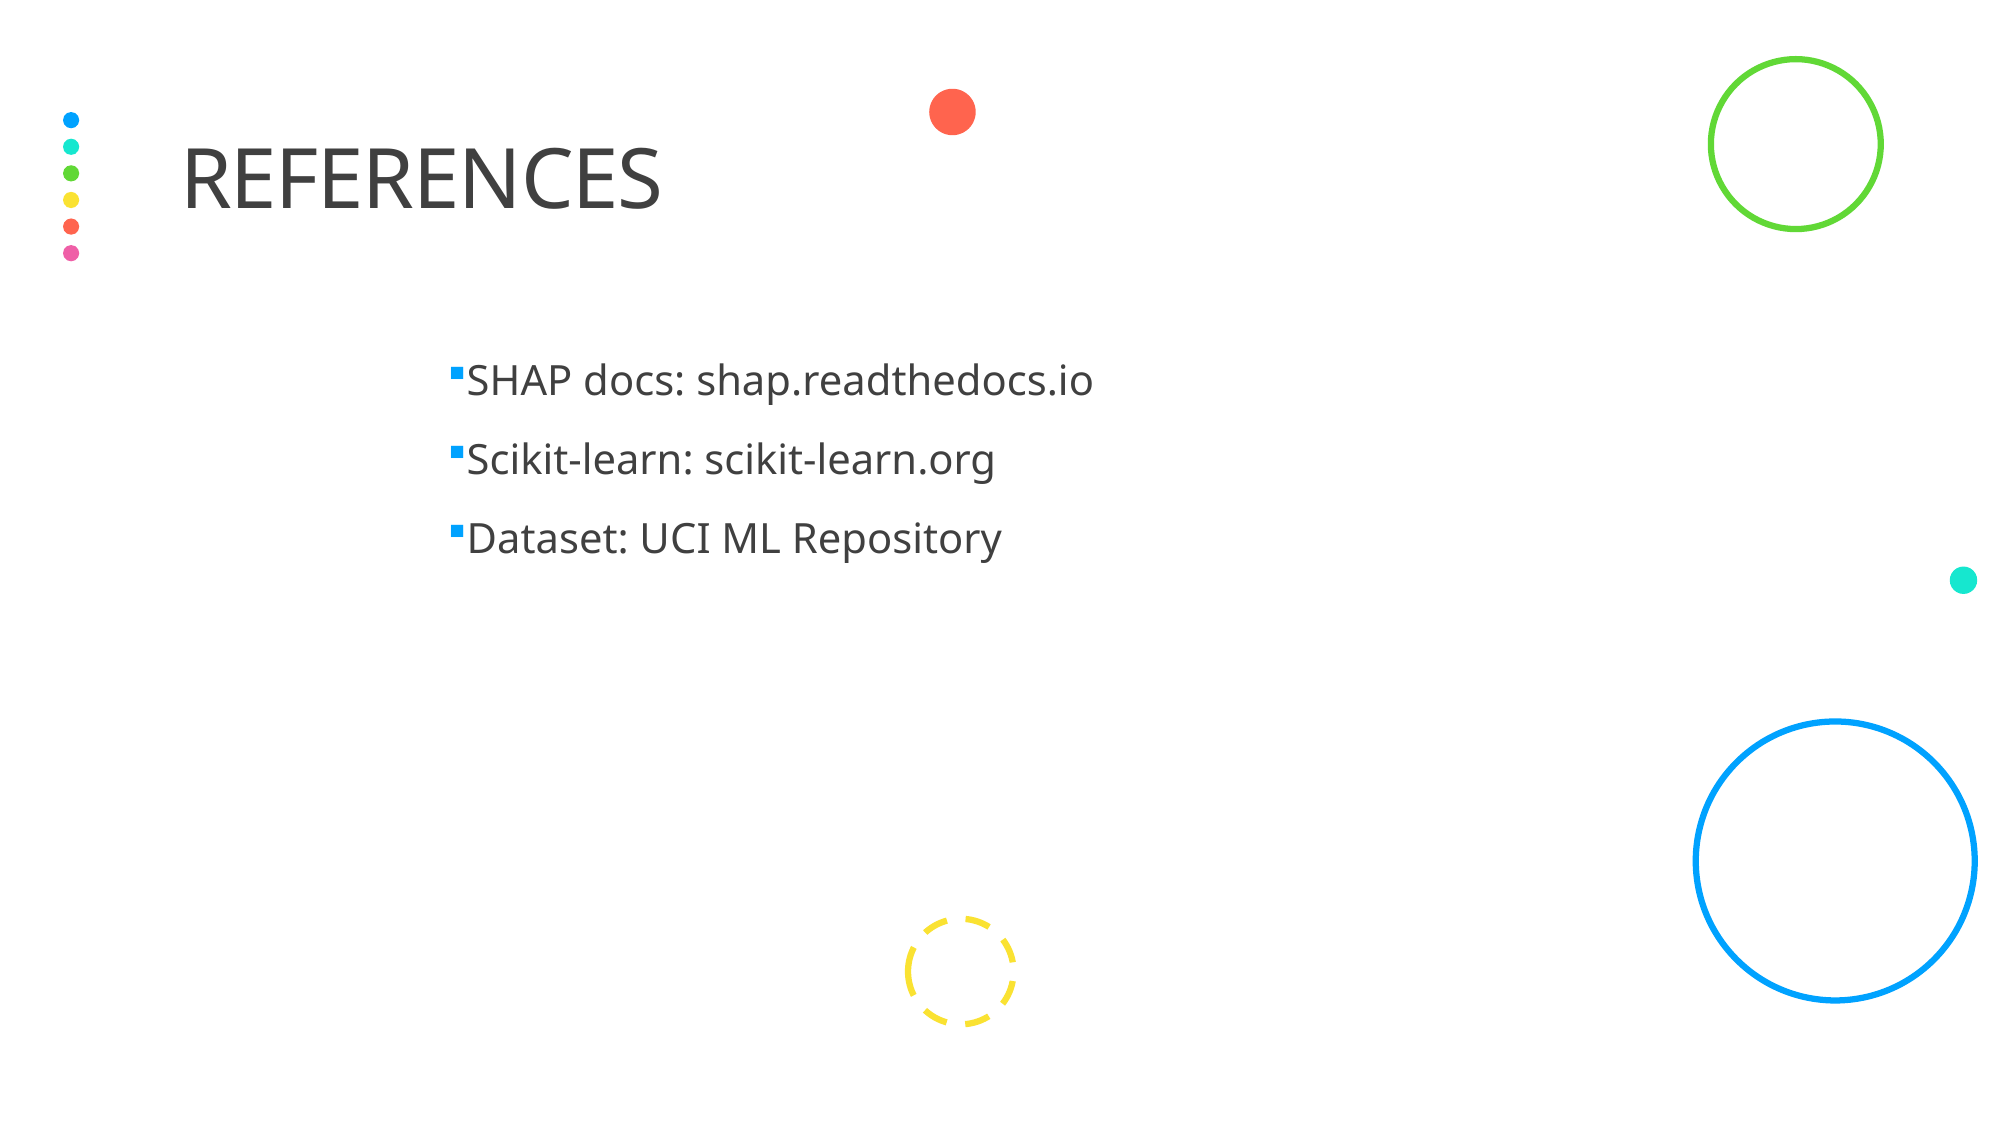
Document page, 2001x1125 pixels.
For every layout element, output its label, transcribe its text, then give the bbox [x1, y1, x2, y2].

list SHAP docs: shap.readthedocs.io Scikit-learn: scikit-learn.org Dataset: UCI ML Repository [447, 345, 1440, 687]
title References [180, 69, 1161, 294]
